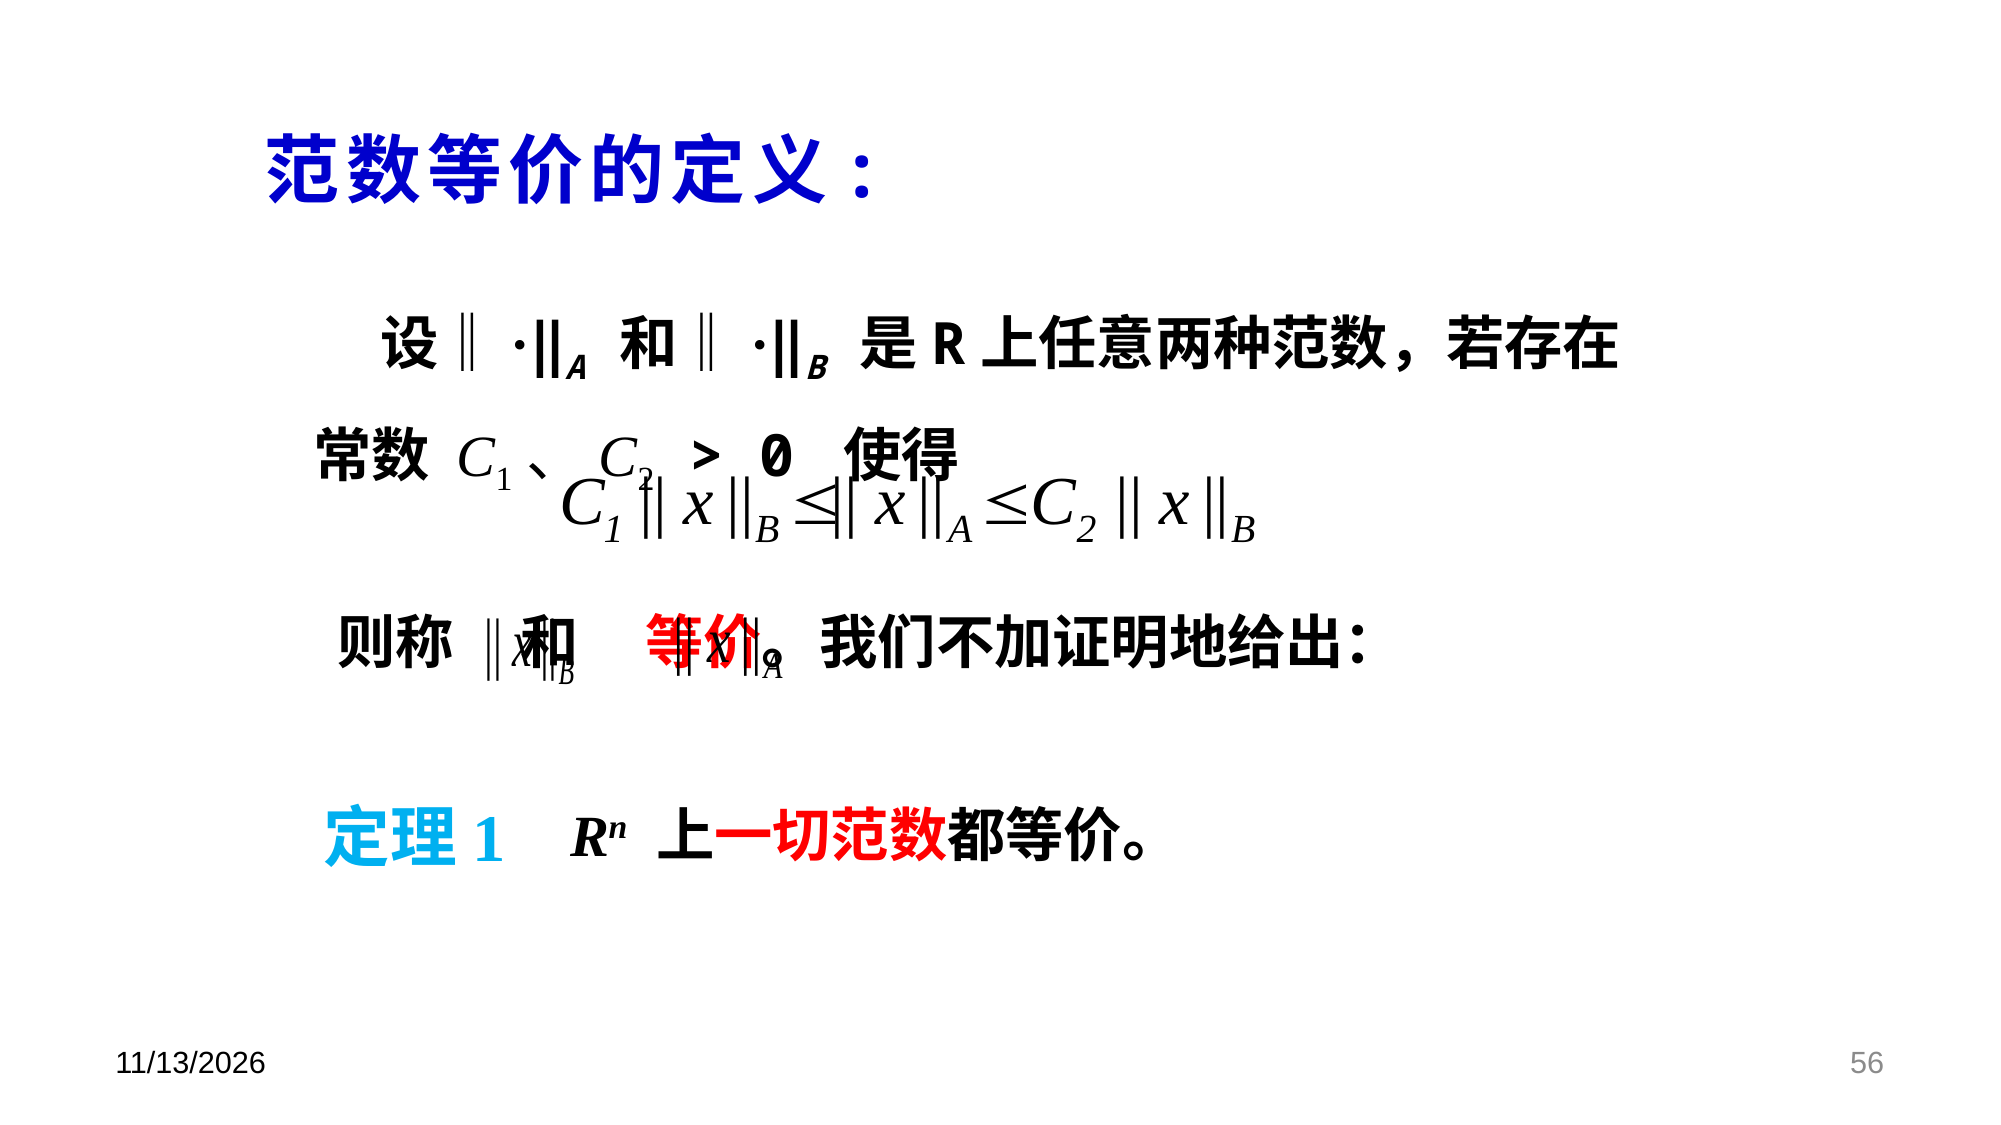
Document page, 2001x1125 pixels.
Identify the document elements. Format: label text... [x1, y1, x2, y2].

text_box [322, 597, 1648, 702]
title 范数等价的定义: [249, 84, 1038, 220]
text_box 设‖·‖A 和‖·‖B 是R上任意两种范数，若存在 常数 C1、C2 > 0 使得 [298, 267, 1666, 505]
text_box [550, 455, 1272, 560]
slide_number 56 [1456, 1035, 1900, 1088]
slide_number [100, 1035, 544, 1088]
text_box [308, 786, 1208, 884]
